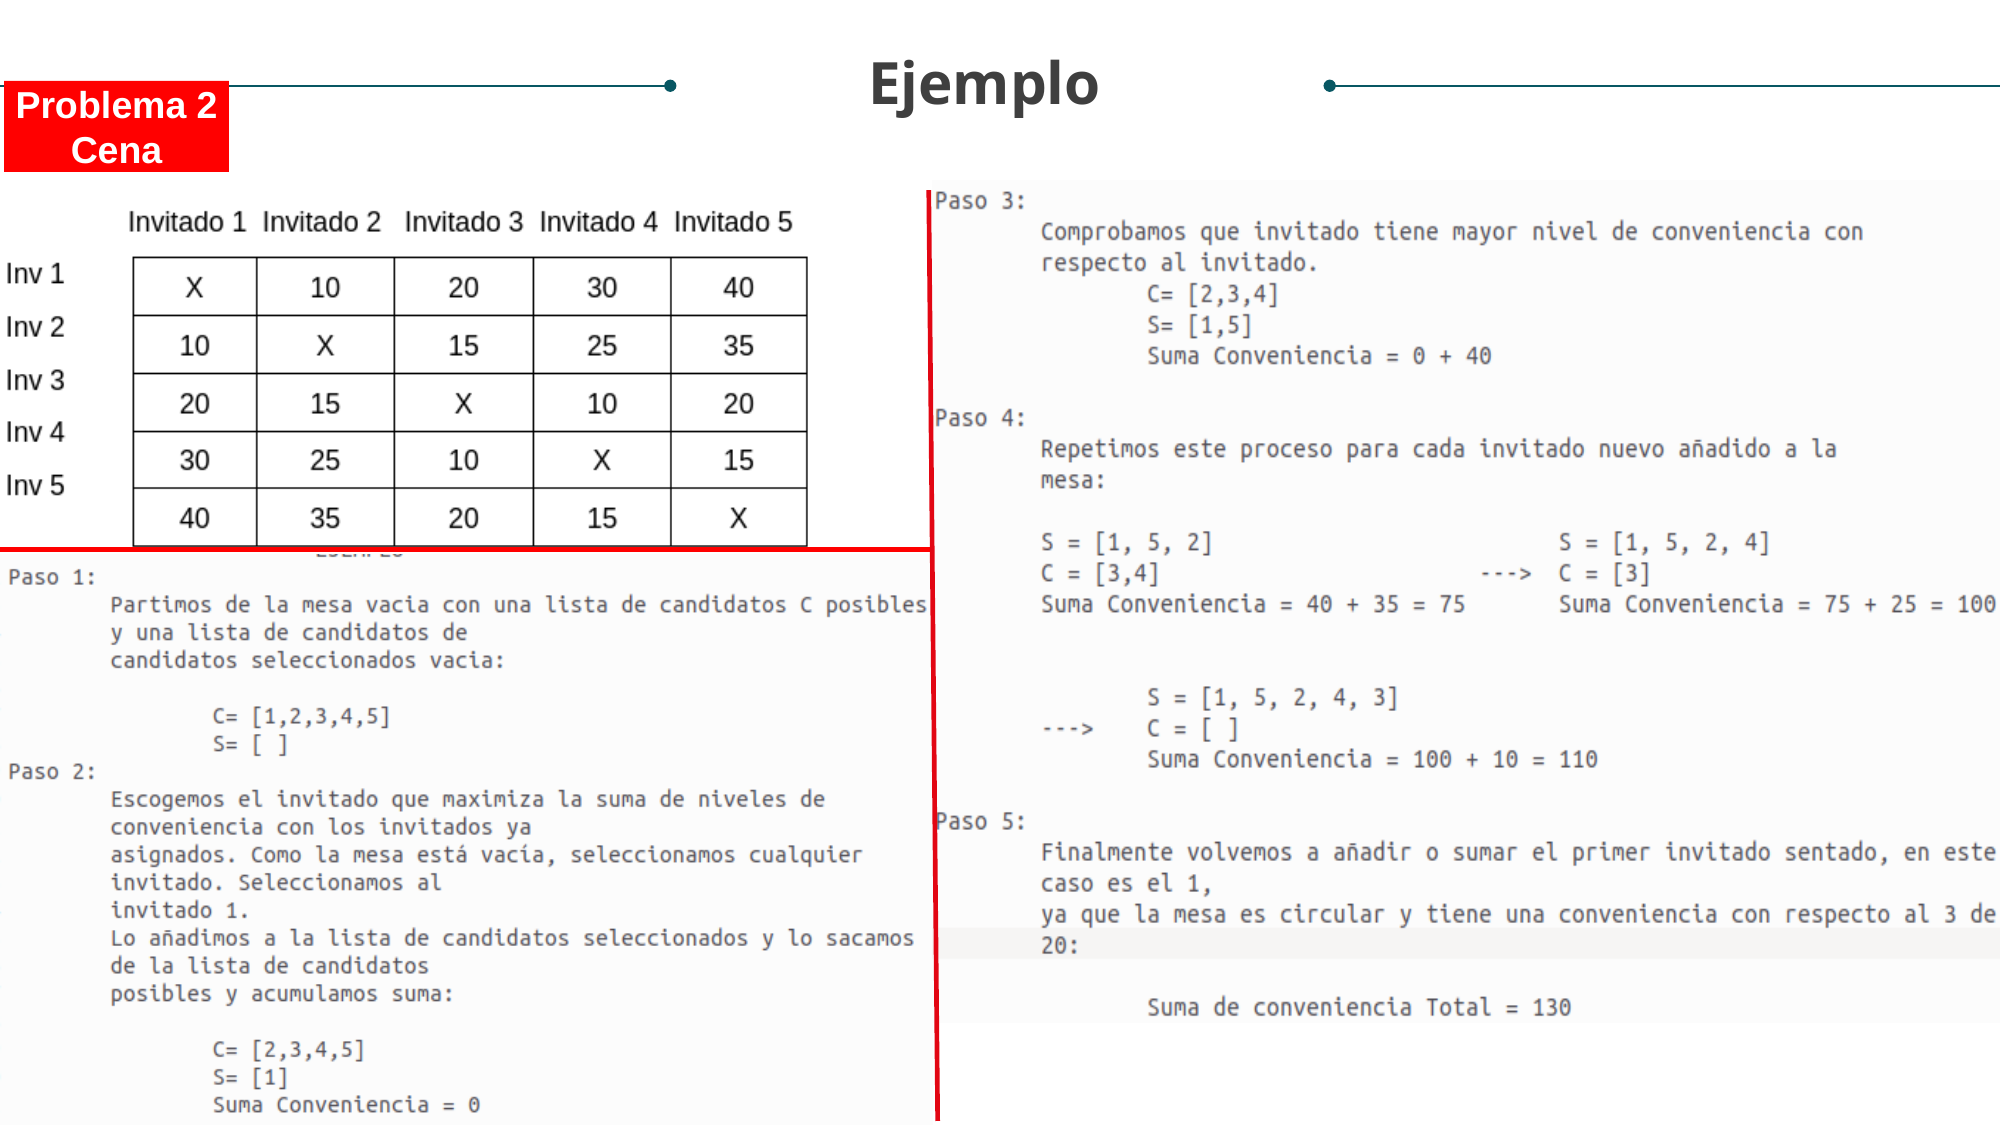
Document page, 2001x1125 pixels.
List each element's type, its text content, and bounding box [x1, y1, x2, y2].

text_box Ejemplo [21, 53, 1947, 117]
picture [0, 550, 933, 1125]
picture [932, 180, 2000, 1023]
text_box Problema 2 Cena [4, 80, 229, 85]
picture [0, 191, 928, 549]
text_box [928, 189, 938, 1122]
text_box Problema 2 Cena [4, 94, 229, 172]
